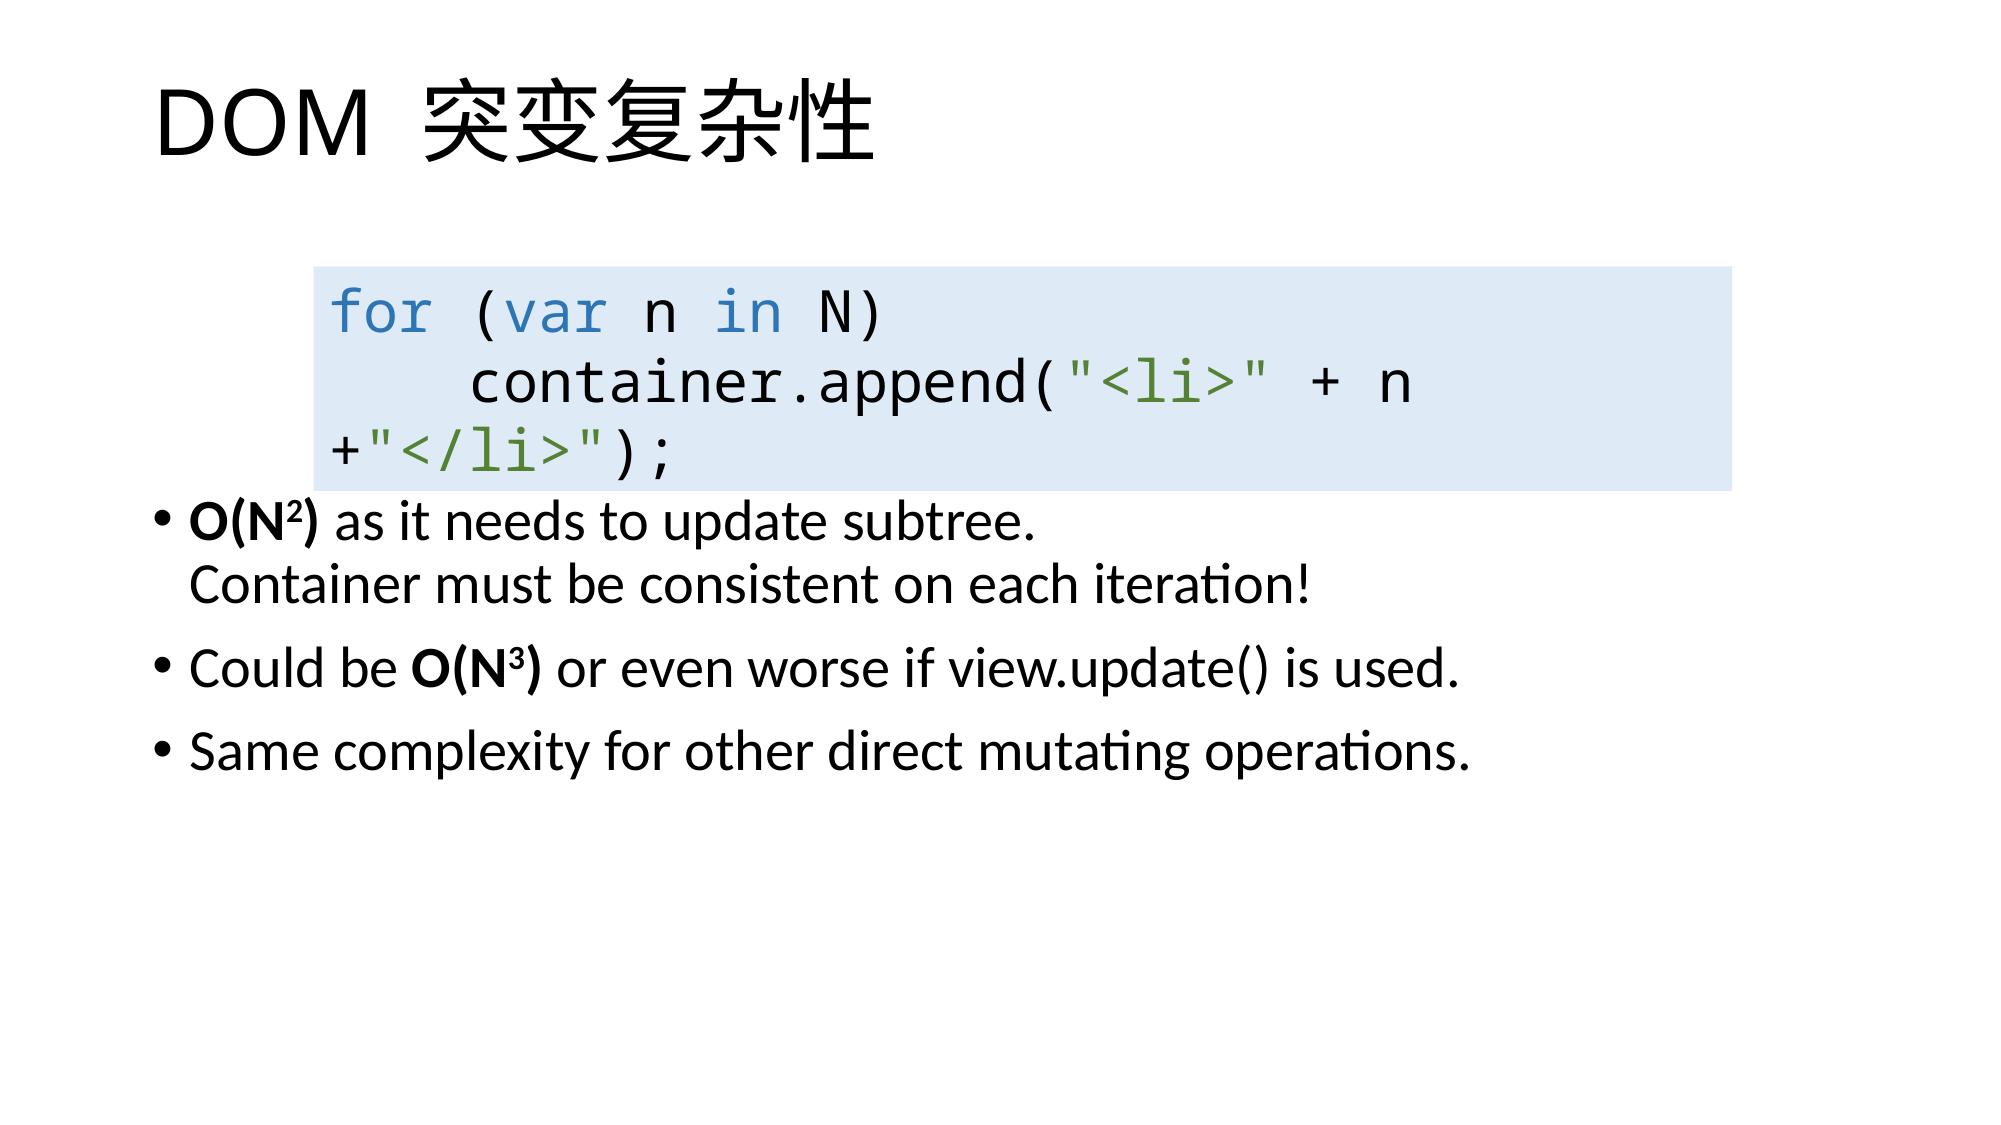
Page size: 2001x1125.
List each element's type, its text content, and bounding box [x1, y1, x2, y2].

list O(N2) as it needs to update subtree. Container must be consistent on each iteration! Could be O(N3) or even worse if view.update() is used. Same complexity for other direct mutating operations. [137, 482, 1863, 1014]
text_box for (var n in N) container.append("<li>" + n +"</li>"); [313, 266, 1733, 491]
title DOM 突变复杂性 [137, 59, 1863, 278]
